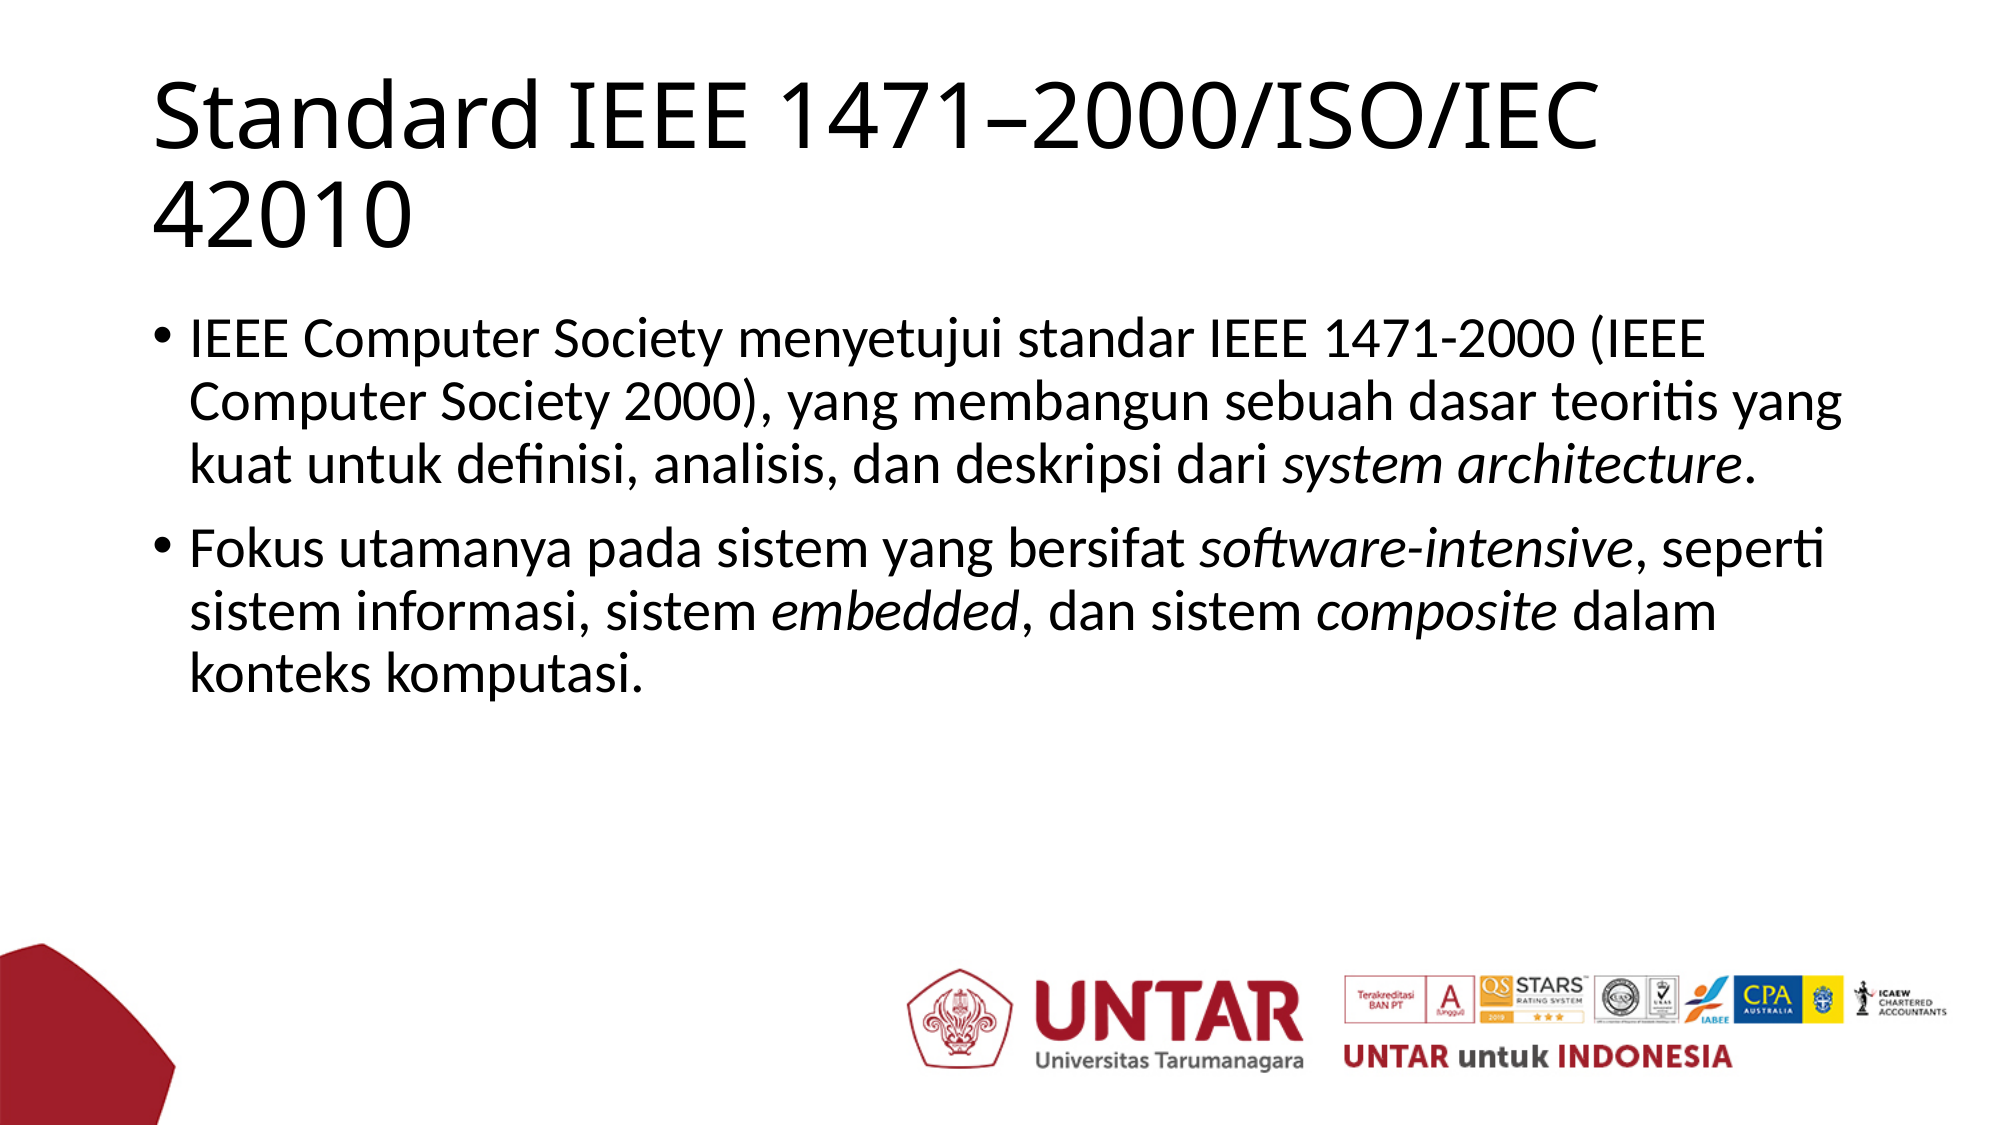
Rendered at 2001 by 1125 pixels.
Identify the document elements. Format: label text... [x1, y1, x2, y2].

list IEEE Computer Society menyetujui standar IEEE 1471-2000 (IEEE Computer Society 2000), yang membangun sebuah dasar teoritis yang kuat untuk definisi, analisis, dan deskripsi dari system architecture. Fokus utamanya pada sistem yang bersifat software-intensive, seperti sistem informasi, sistem embedded, dan sistem composite dalam konteks komputasi. [137, 299, 1863, 1014]
title Standard IEEE 1471–2000/ISO/IEC 42010 [137, 59, 1863, 278]
picture [0, 0, 2001, 1125]
